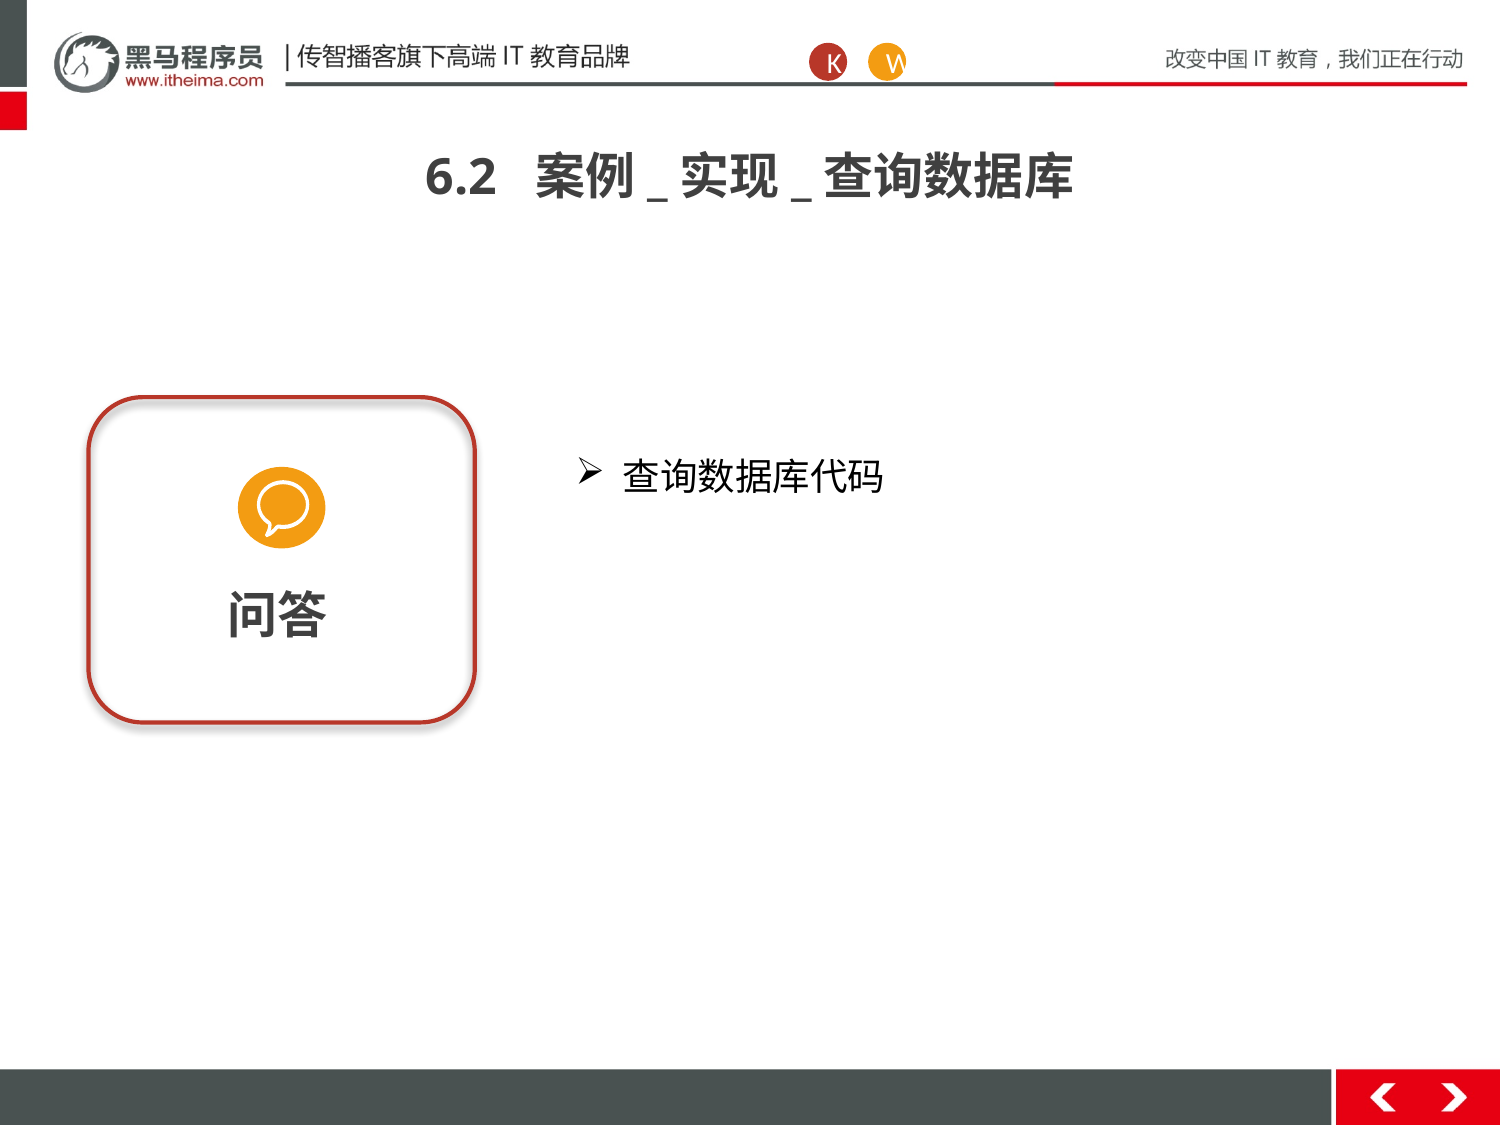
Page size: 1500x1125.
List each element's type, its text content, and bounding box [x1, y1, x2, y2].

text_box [88, 396, 476, 723]
text_box 6.2 案例_实现_查询数据库 [0, 137, 1500, 209]
text_box W [866, 40, 909, 83]
picture [0, 209, 1500, 1125]
picture [0, 0, 1500, 137]
text_box K [806, 40, 850, 83]
text_box 查询数据库代码 [560, 445, 1477, 506]
